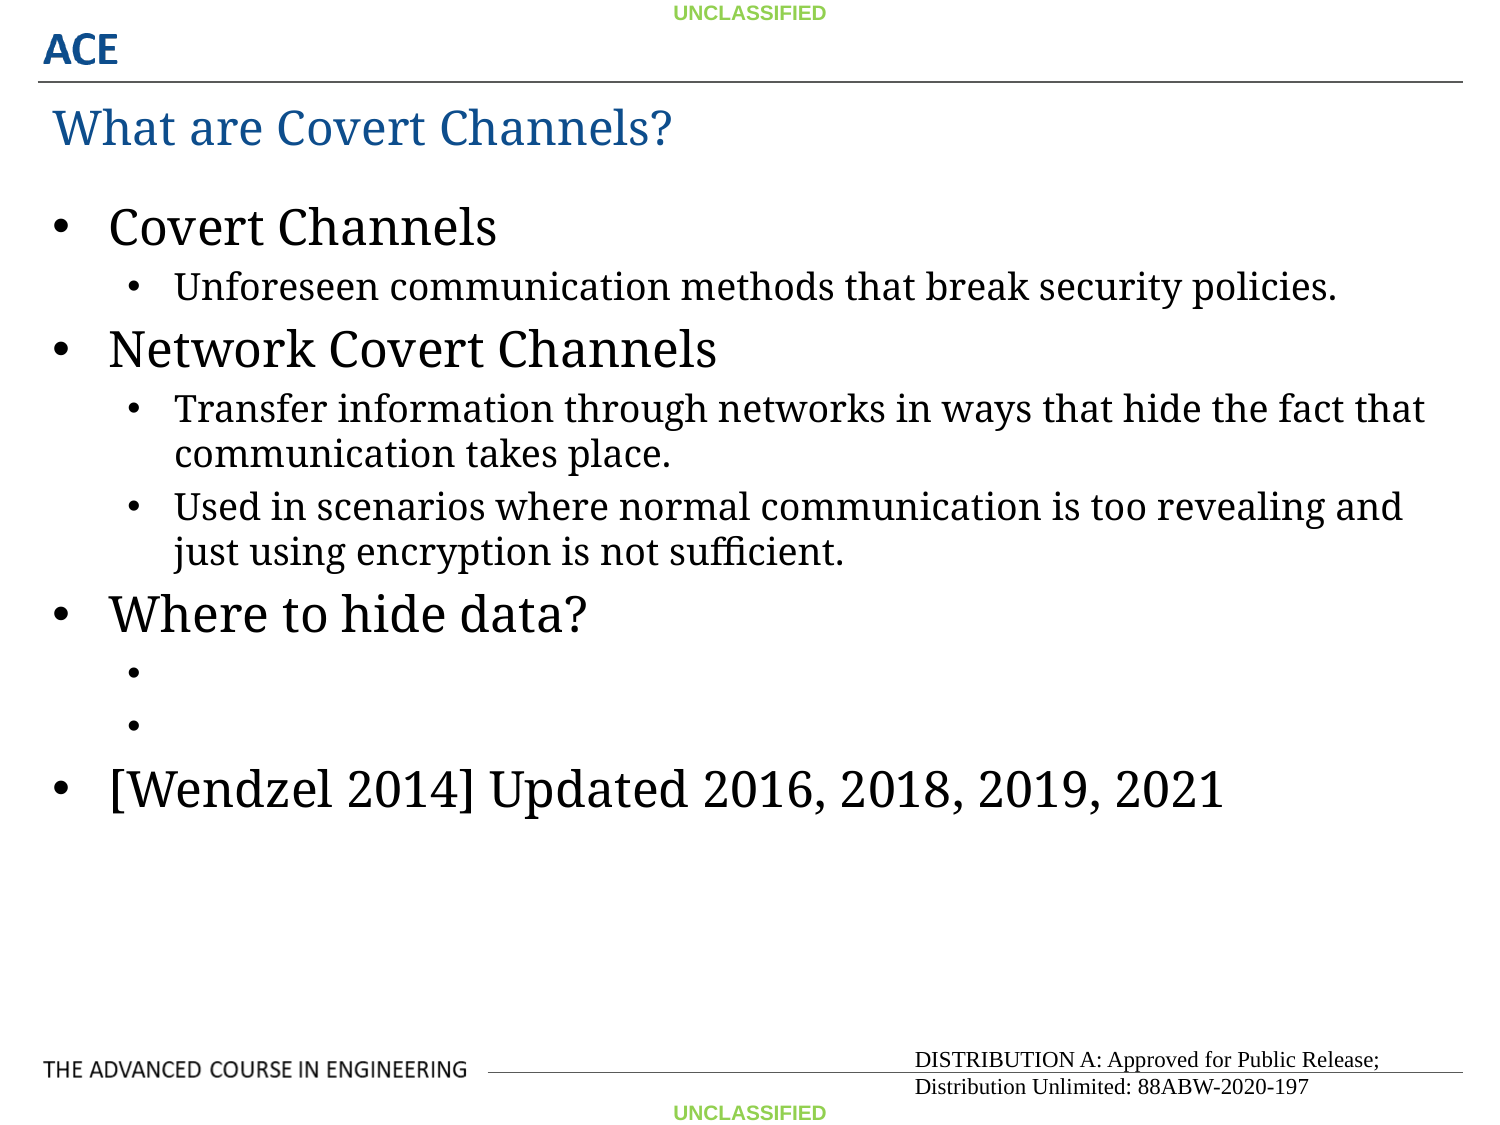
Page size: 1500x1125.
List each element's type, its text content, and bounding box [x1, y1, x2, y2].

list Covert Channels Unforeseen communication methods that break security policies. Network Covert Channels Transfer information through networks in ways that hide the fact that communication takes place. Used in scenarios where normal communication is too revealing and just using encryption is not sufficient. Where to hide data? [Wendzel 2014] Updated 2016, 2018, 2019, 2021 [37, 187, 1463, 1027]
picture [27, 1046, 488, 1100]
list What are Covert Channels? [37, 90, 1463, 163]
picture [37, 24, 122, 70]
